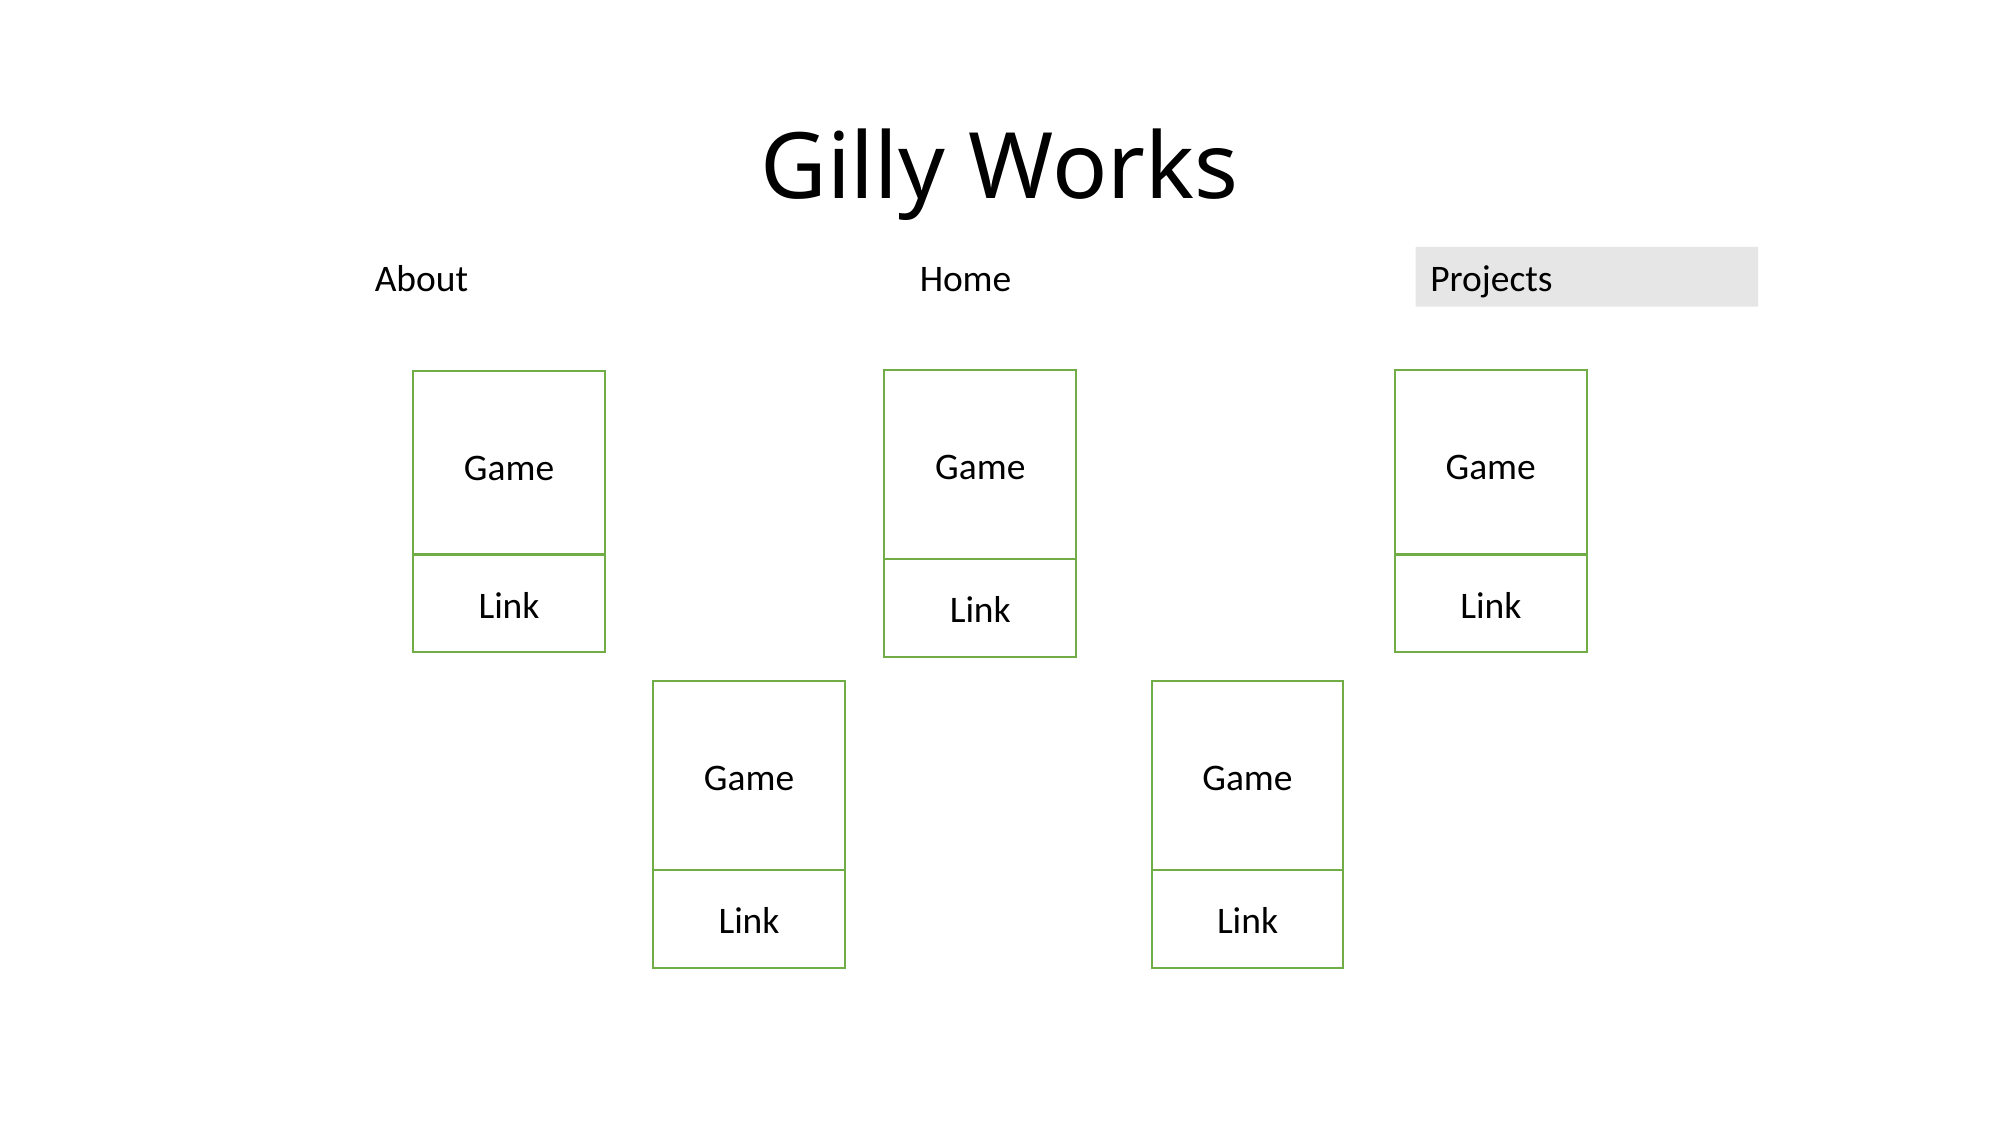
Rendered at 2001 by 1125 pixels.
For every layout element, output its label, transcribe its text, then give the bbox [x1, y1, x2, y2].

text_box Game [1394, 369, 1588, 553]
title Gilly Works [137, 59, 1863, 278]
text_box Link [412, 553, 606, 653]
text_box Link [652, 869, 846, 969]
text_box Home [904, 246, 1248, 307]
text_box Link [883, 558, 1077, 658]
text_box Game [1151, 680, 1344, 869]
text_box Link [1151, 869, 1344, 969]
text_box Game [883, 369, 1077, 558]
text_box About [359, 246, 703, 307]
text_box Game [652, 680, 846, 869]
text_box Projects [1415, 246, 1759, 307]
text_box Link [1394, 553, 1588, 653]
text_box Game [412, 370, 606, 553]
